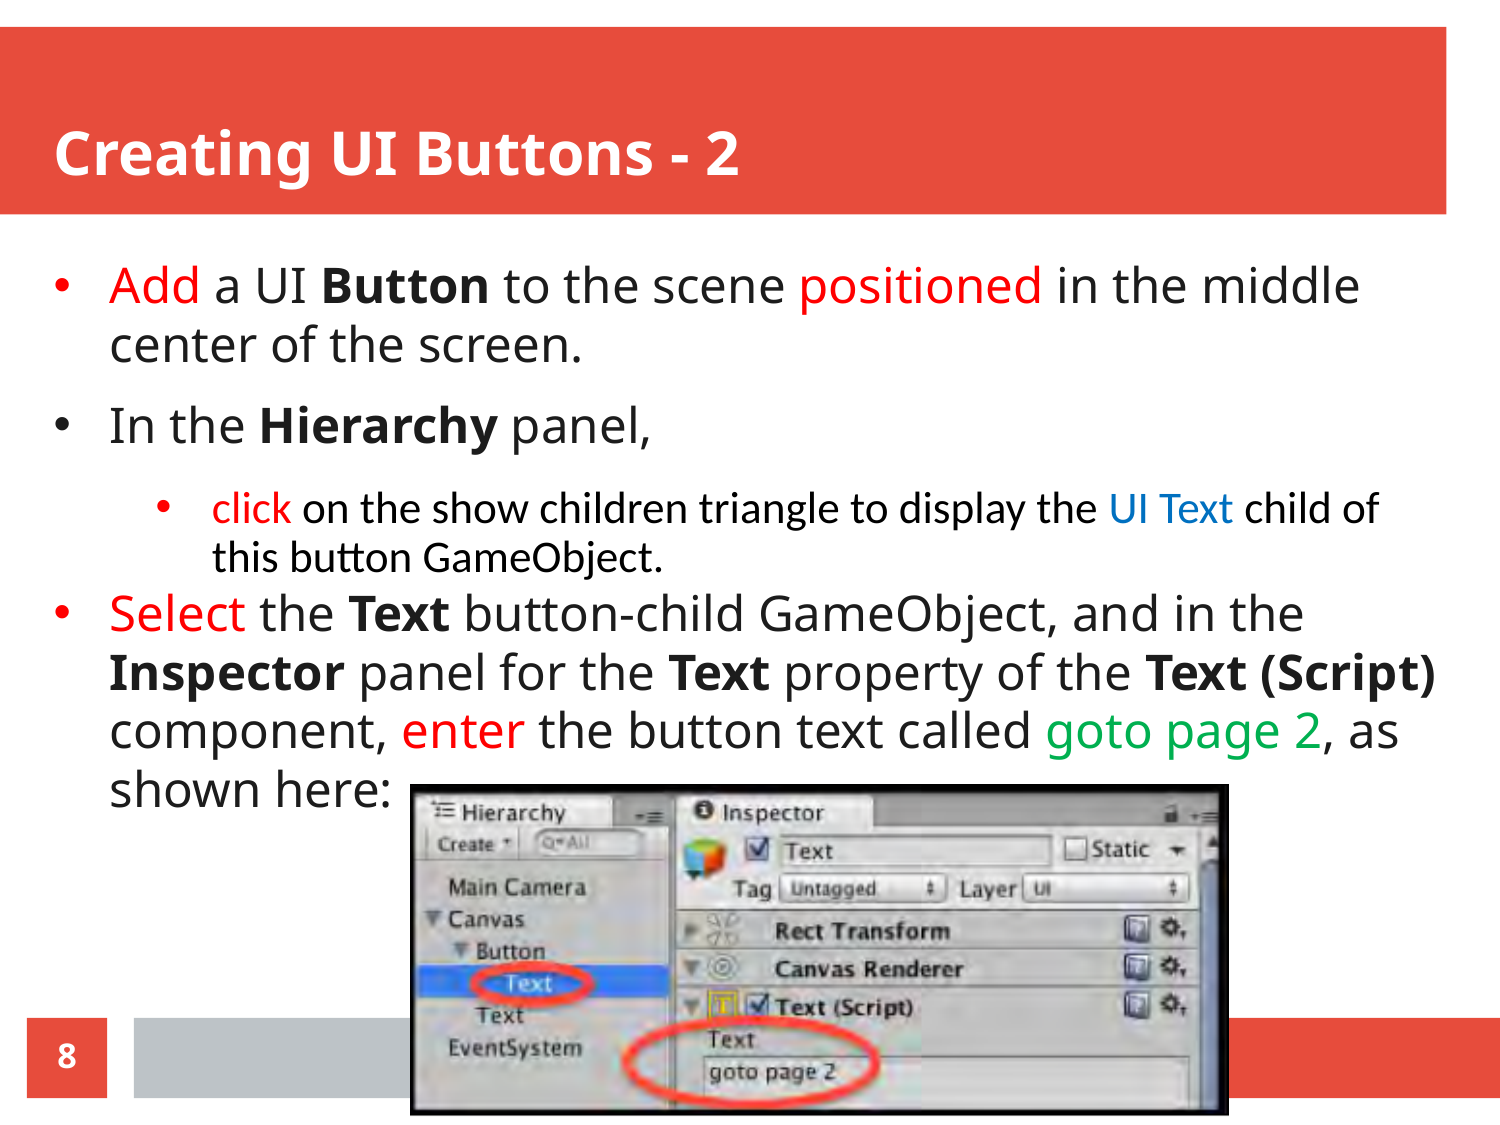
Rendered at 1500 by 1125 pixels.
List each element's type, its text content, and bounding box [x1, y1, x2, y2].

title Creating UI Buttons - 2 [53, 53, 1447, 188]
picture [410, 784, 1229, 1118]
list Add a UI Button to the scene positioned in the middle center of the screen. In the Hierarchy panel, click on the show children triangle to display the UI Text child of this button GameObject. Select the Text button-child GameObject, and in the Inspector panel for the Text property of the Text (Script) component, enter the button text called goto page 2, as shown here: [53, 254, 1447, 951]
slide_number 8 [26, 1017, 108, 1099]
